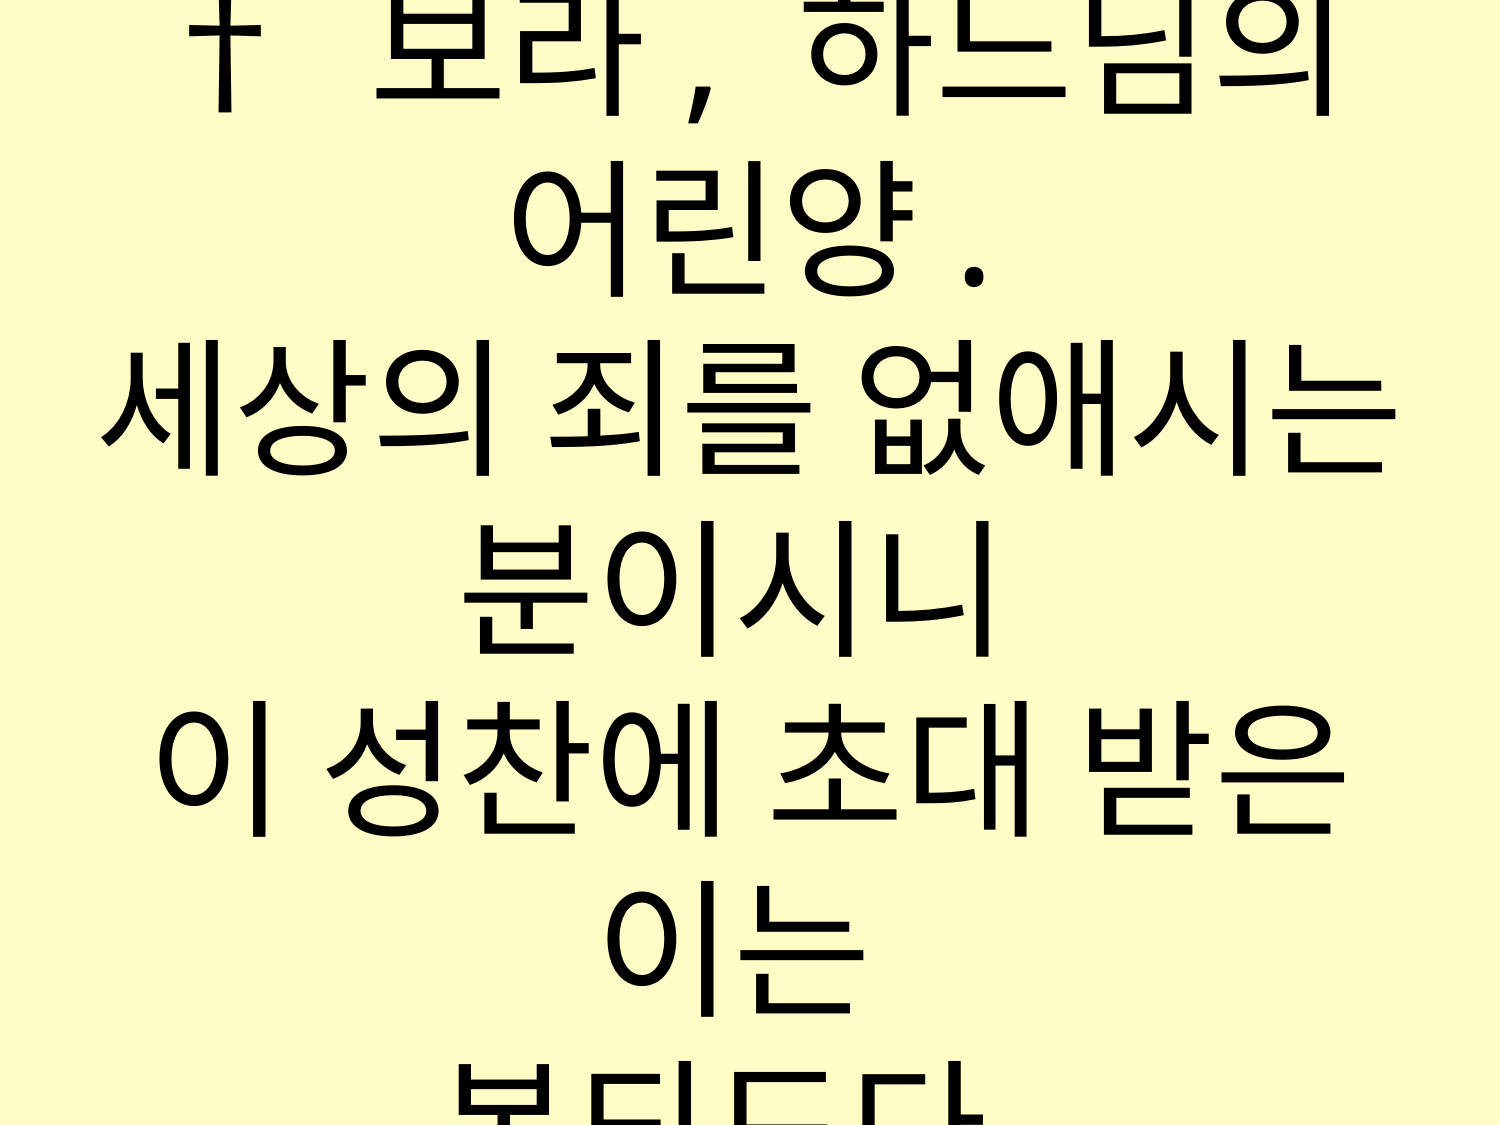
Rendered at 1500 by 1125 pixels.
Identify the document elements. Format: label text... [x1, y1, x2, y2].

text_box † 보라, 하느님의 어린양. 세상의 죄를 없애시는 분이시니 이 성찬에 초대 받은 이는 복되도다. [0, 0, 1500, 1125]
